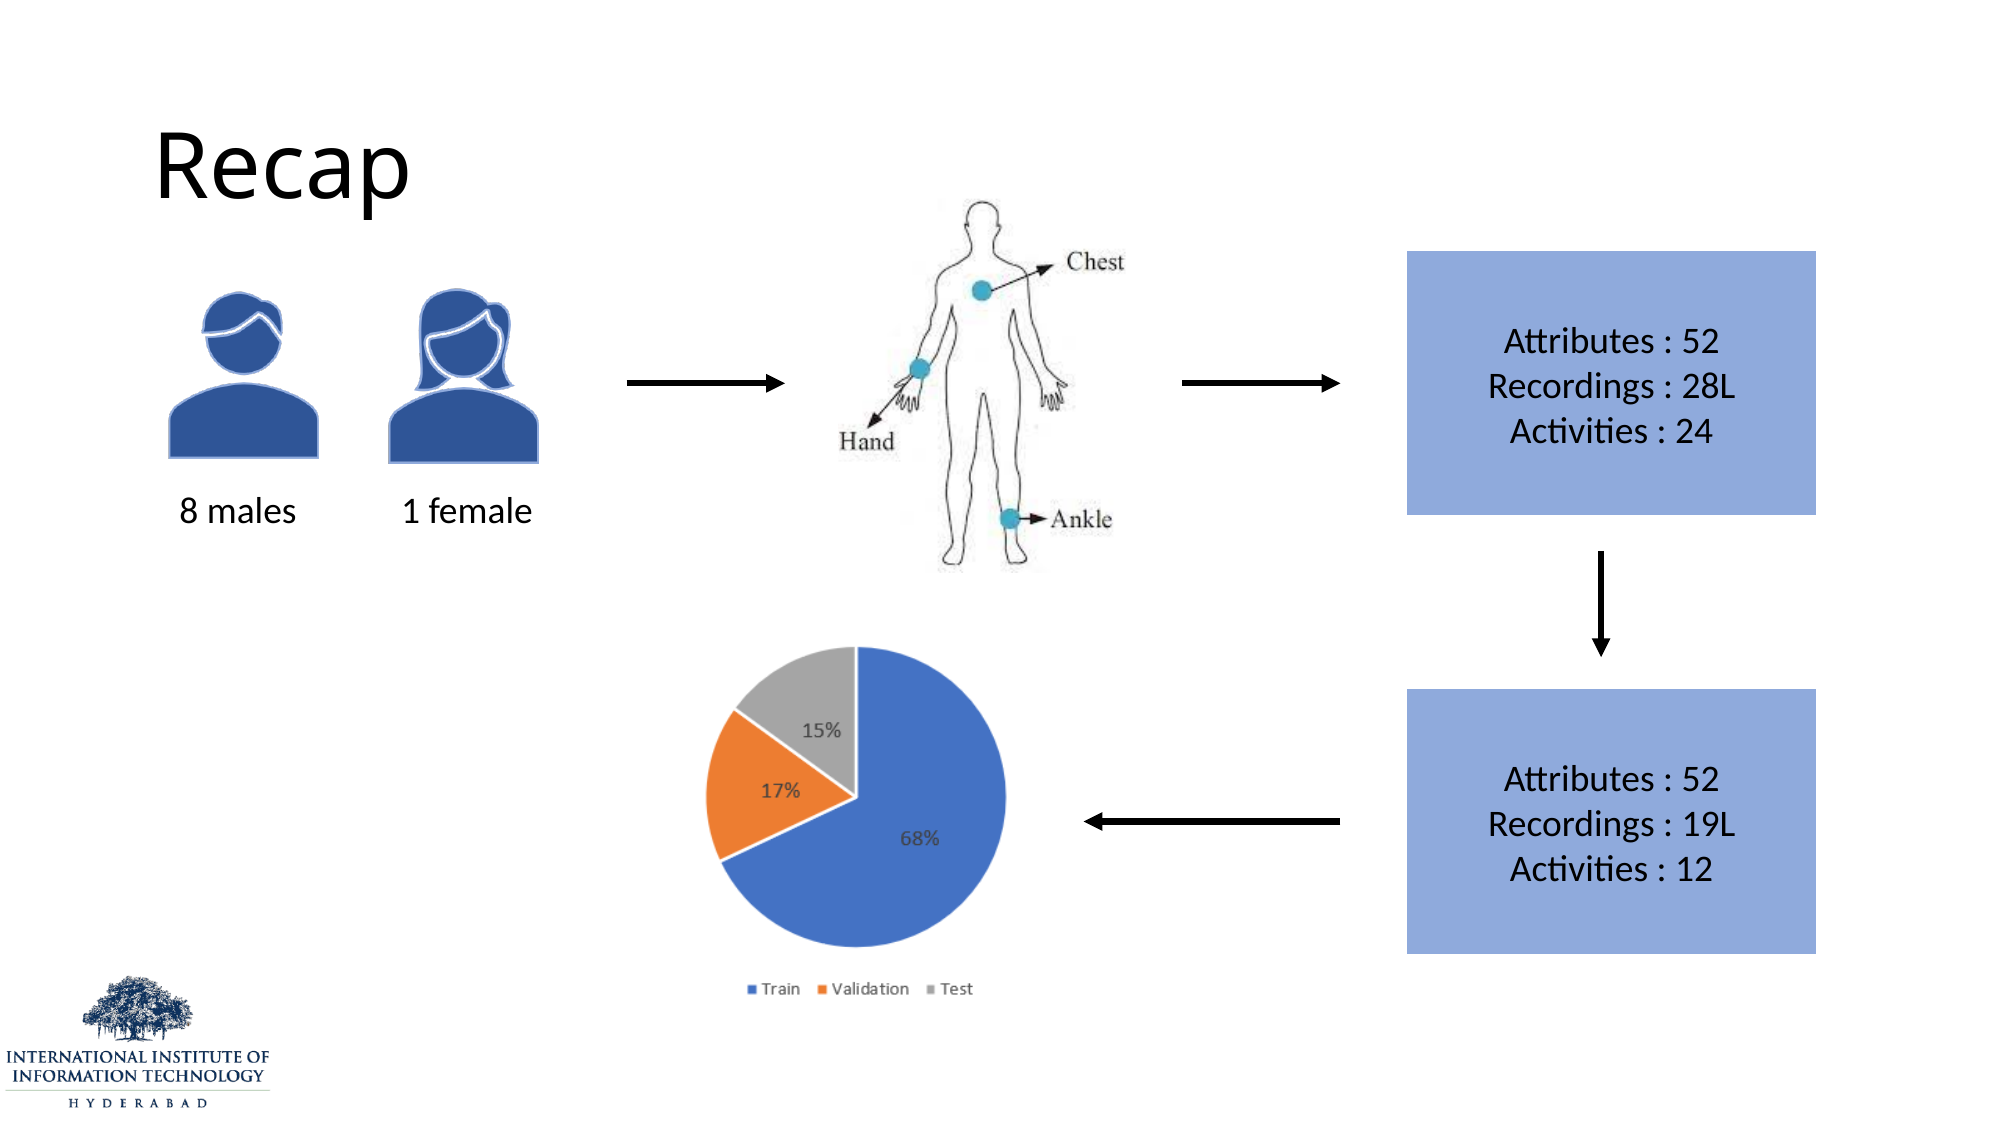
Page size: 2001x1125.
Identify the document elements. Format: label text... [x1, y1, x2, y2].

picture [838, 193, 1129, 573]
picture [0, 970, 276, 1113]
picture [667, 637, 1043, 1006]
picture [132, 267, 575, 495]
text_box Attributes : 52 Recordings : 19L Activities : 12 [1407, 689, 1816, 954]
title Recap [137, 59, 1863, 278]
text_box 8 males [154, 490, 323, 539]
text_box Attributes : 52 Recordings : 28L Activities : 24 [1407, 251, 1816, 515]
text_box 1 female [375, 495, 559, 539]
